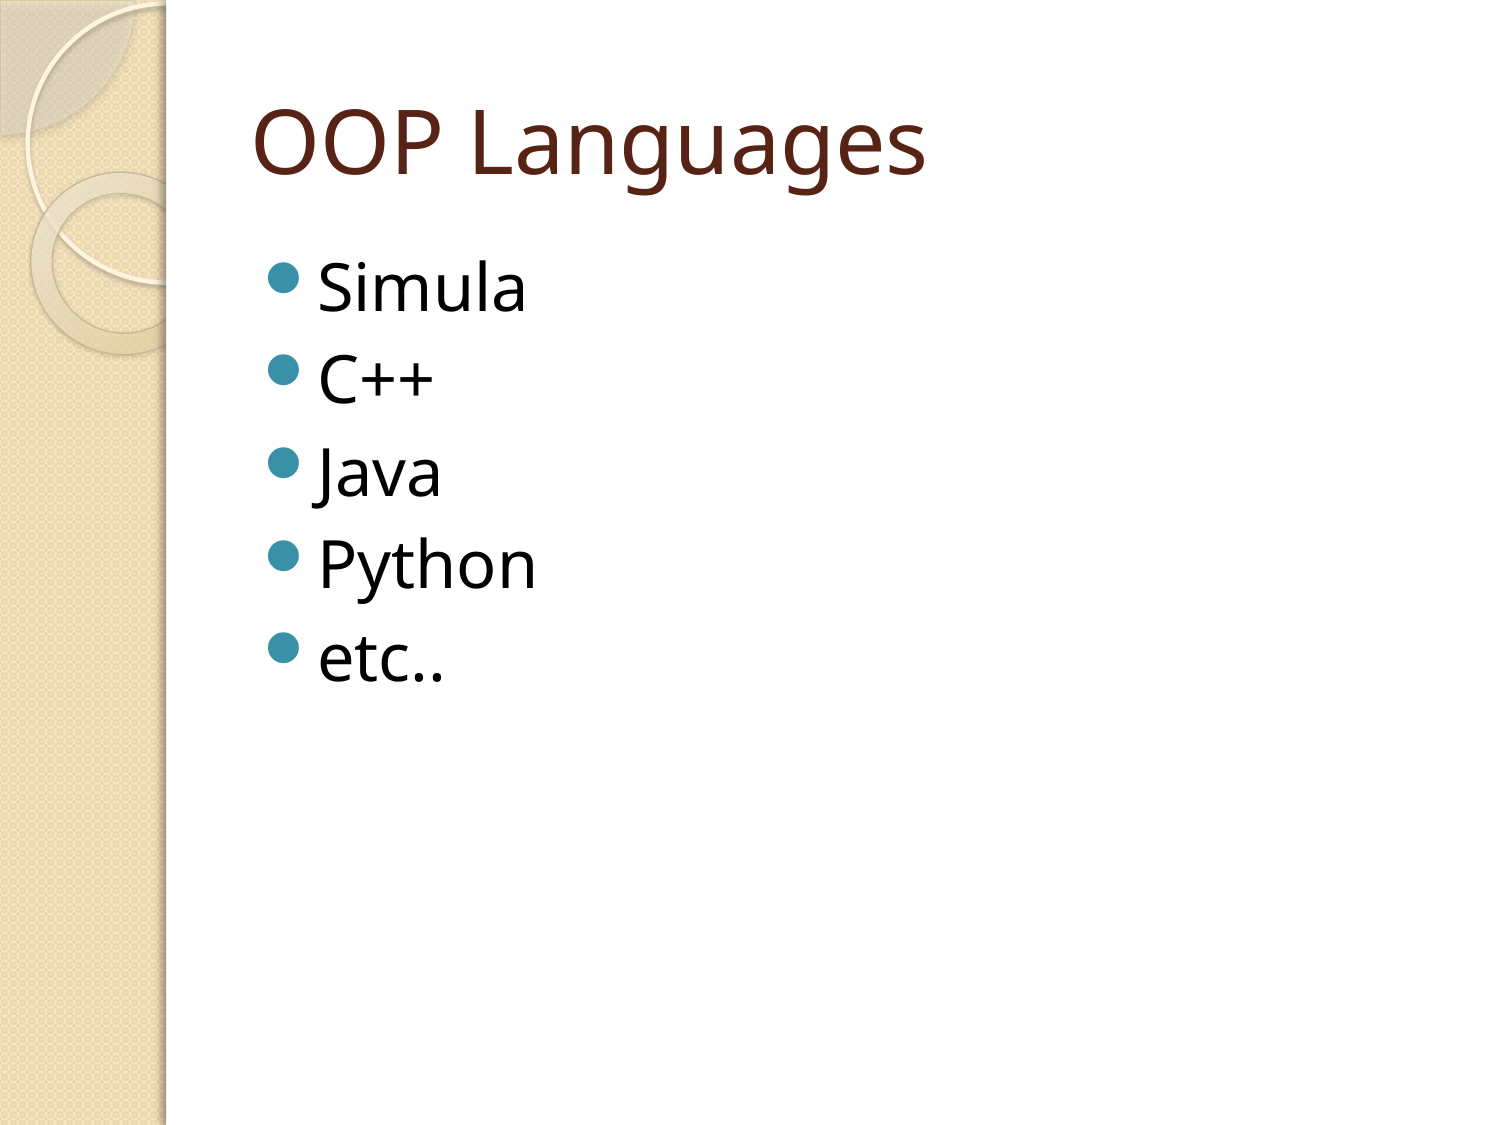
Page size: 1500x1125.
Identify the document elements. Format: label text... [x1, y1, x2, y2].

list Simula C++ Java Python etc.. [235, 237, 1466, 1025]
title OOP Languages [235, 45, 1466, 233]
